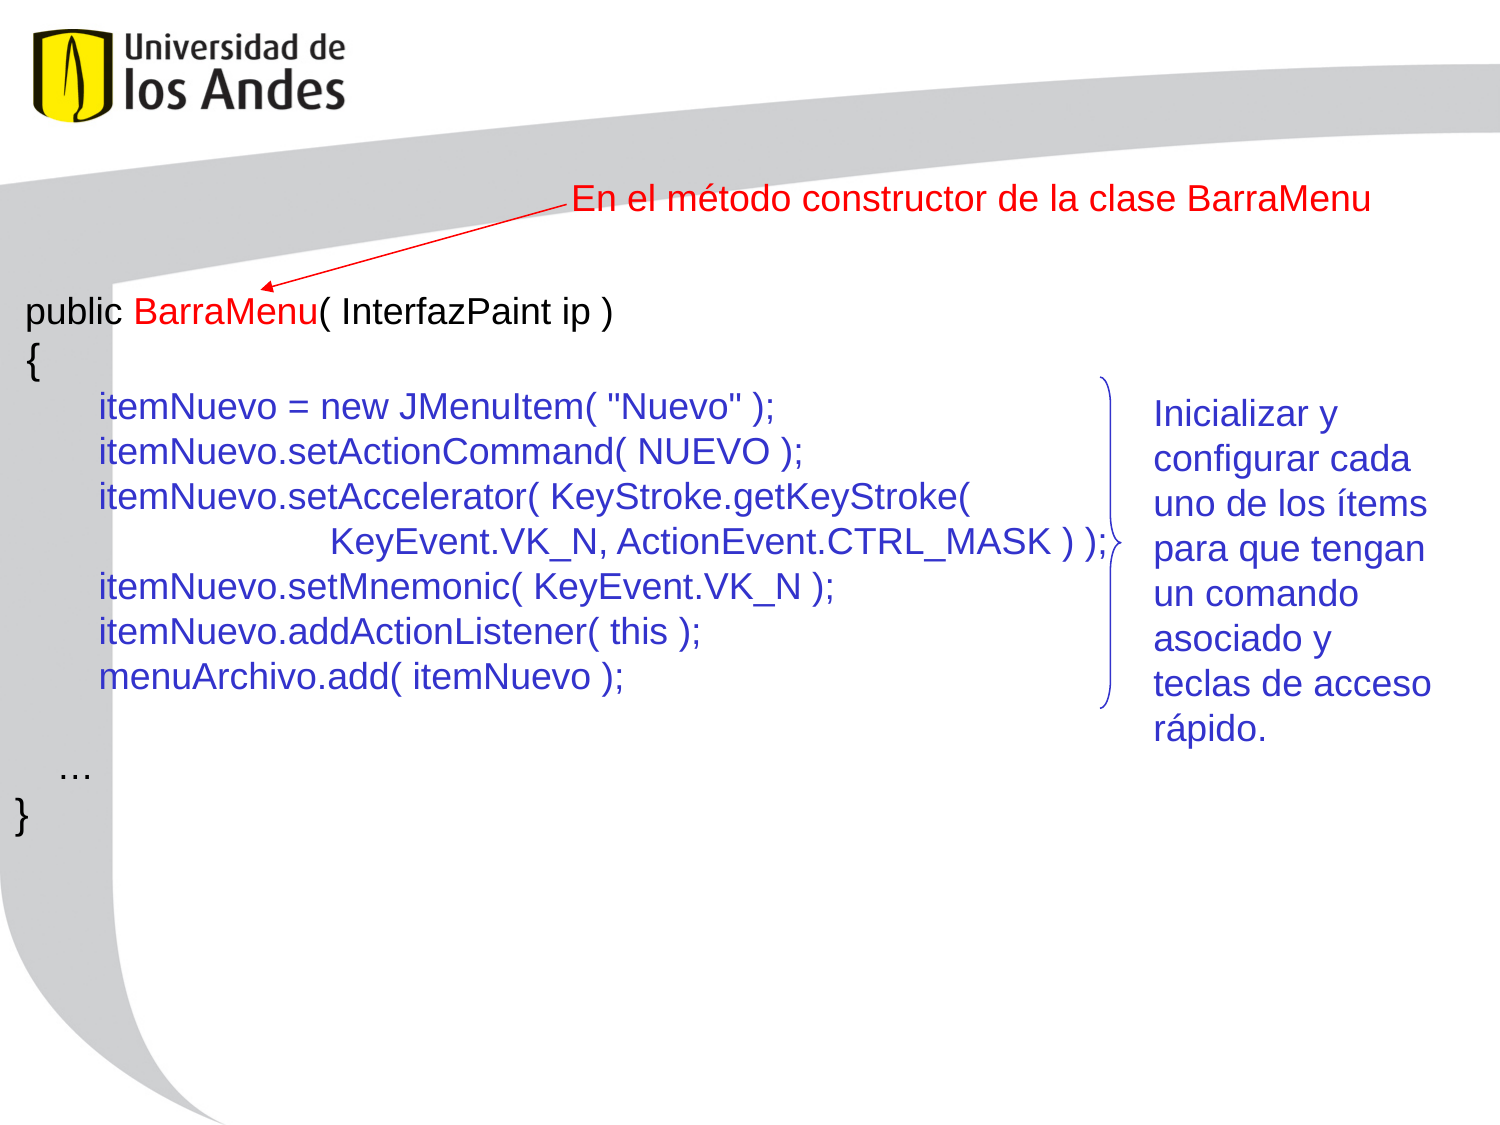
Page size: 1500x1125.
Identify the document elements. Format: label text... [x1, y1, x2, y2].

text_box Inicializar y configurar cada uno de los ítems para que tengan un comando asociado y teclas de acceso rápido. [1138, 381, 1455, 801]
text_box public BarraMenu( InterfazPaint ip ) { itemNuevo = new JMenuItem( "Nuevo" ); itemNuevo.setActionCommand( NUEVO ); itemNuevo.setAccelerator( KeyStroke.getKeyStroke( KeyEvent.VK_N, ActionEvent.CTRL_MASK ) ); itemNuevo.setMnemonic( KeyEvent.VK_N ); itemNuevo.addActionListener( this ); menuArchivo.add( itemNuevo ); … } [0, 279, 1398, 845]
text_box [1100, 377, 1121, 709]
text_box En el método constructor de la clase BarraMenu [556, 166, 1388, 227]
picture [0, 0, 1500, 1125]
text_box [260, 204, 567, 293]
